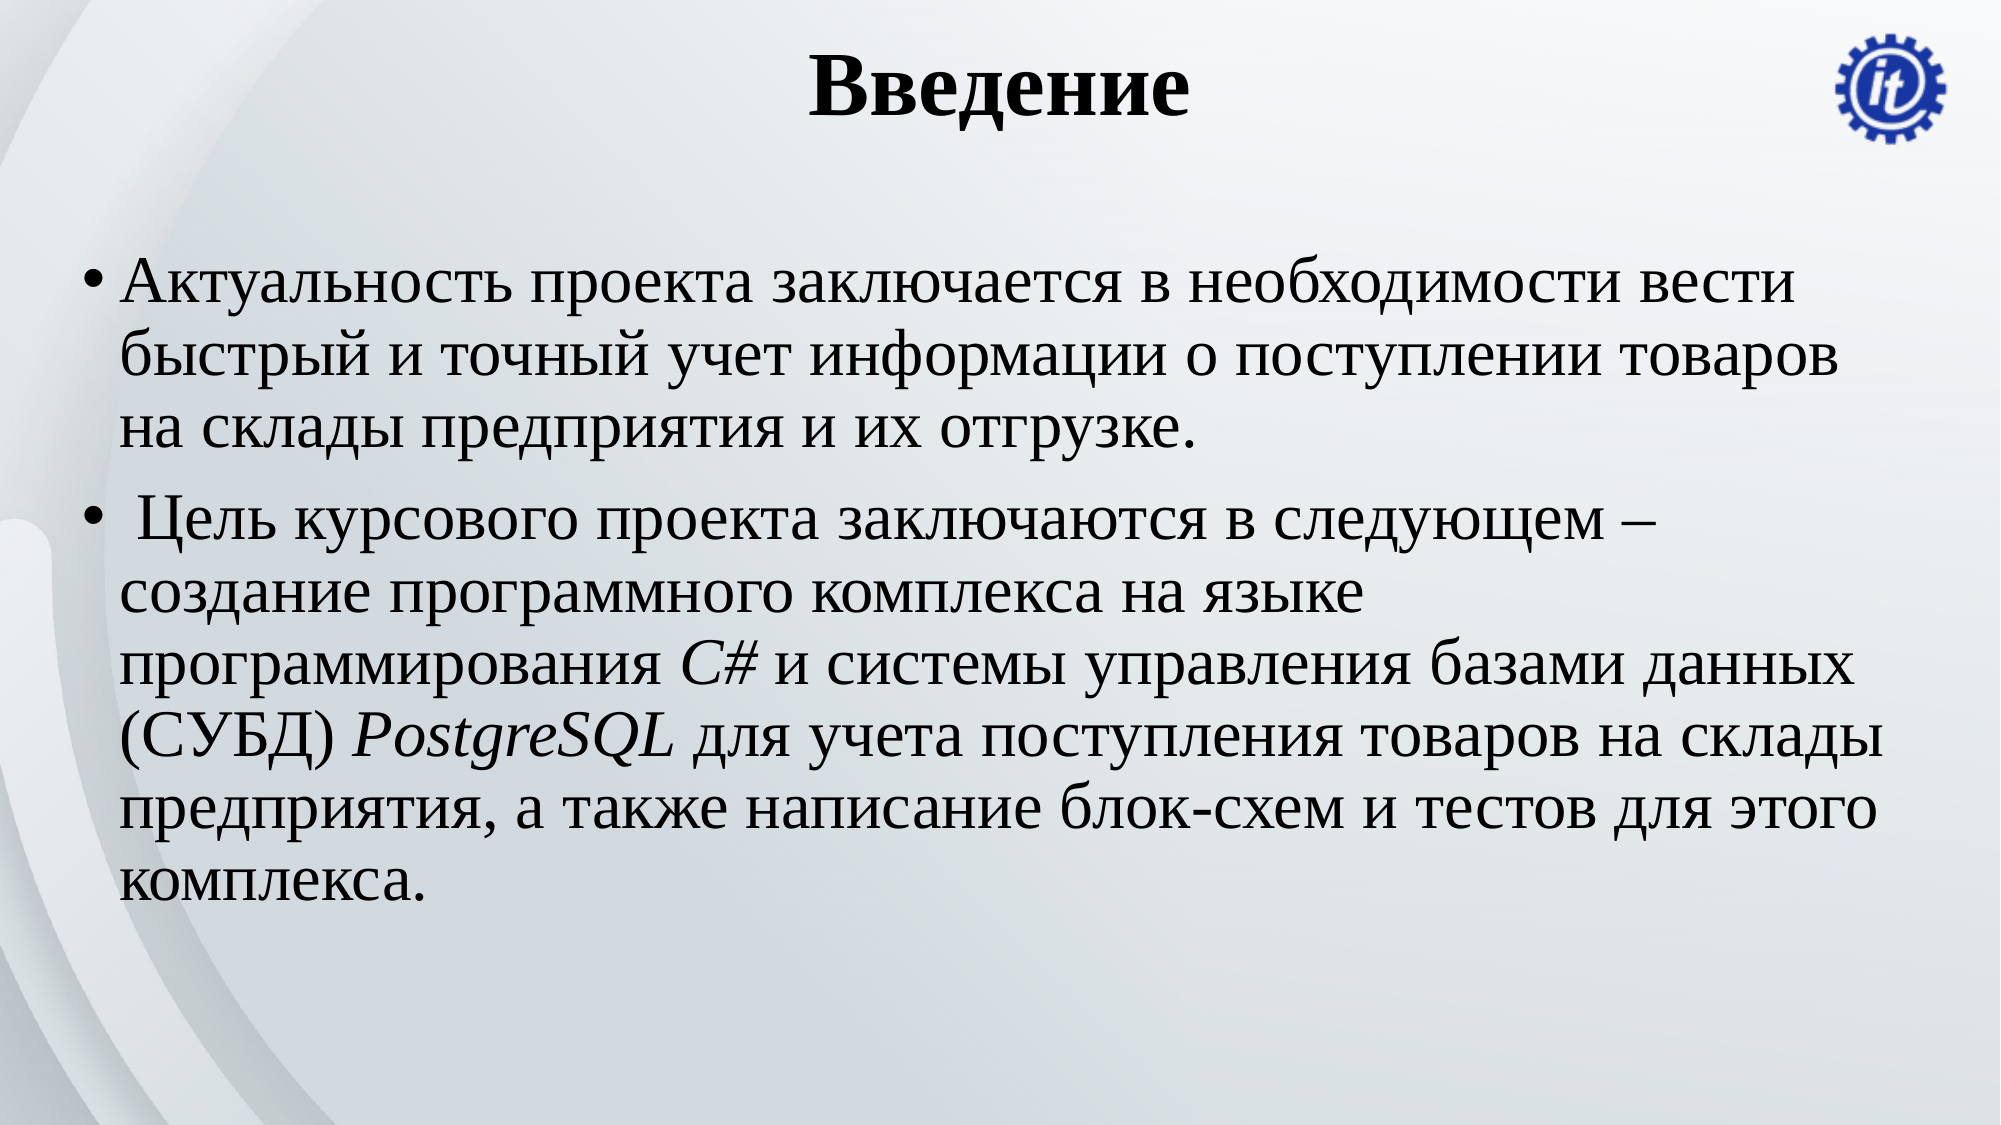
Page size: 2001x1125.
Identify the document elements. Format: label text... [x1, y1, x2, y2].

title Введение [137, 15, 1863, 157]
list Актуальность проекта заключается в необходимости вести быстрый и точный учет информации о поступлении товаров на склады предприятия и их отгрузке. Цель курсового проекта заключаются в следующем – создание программного комплекса на языке программирования С# и системы управления базами данных (СУБД) PostgreSQL для учета поступления товаров на склады предприятия, а также написание блок-схем и тестов для этого комплекса. [66, 237, 1934, 1042]
picture [0, 0, 2000, 1125]
